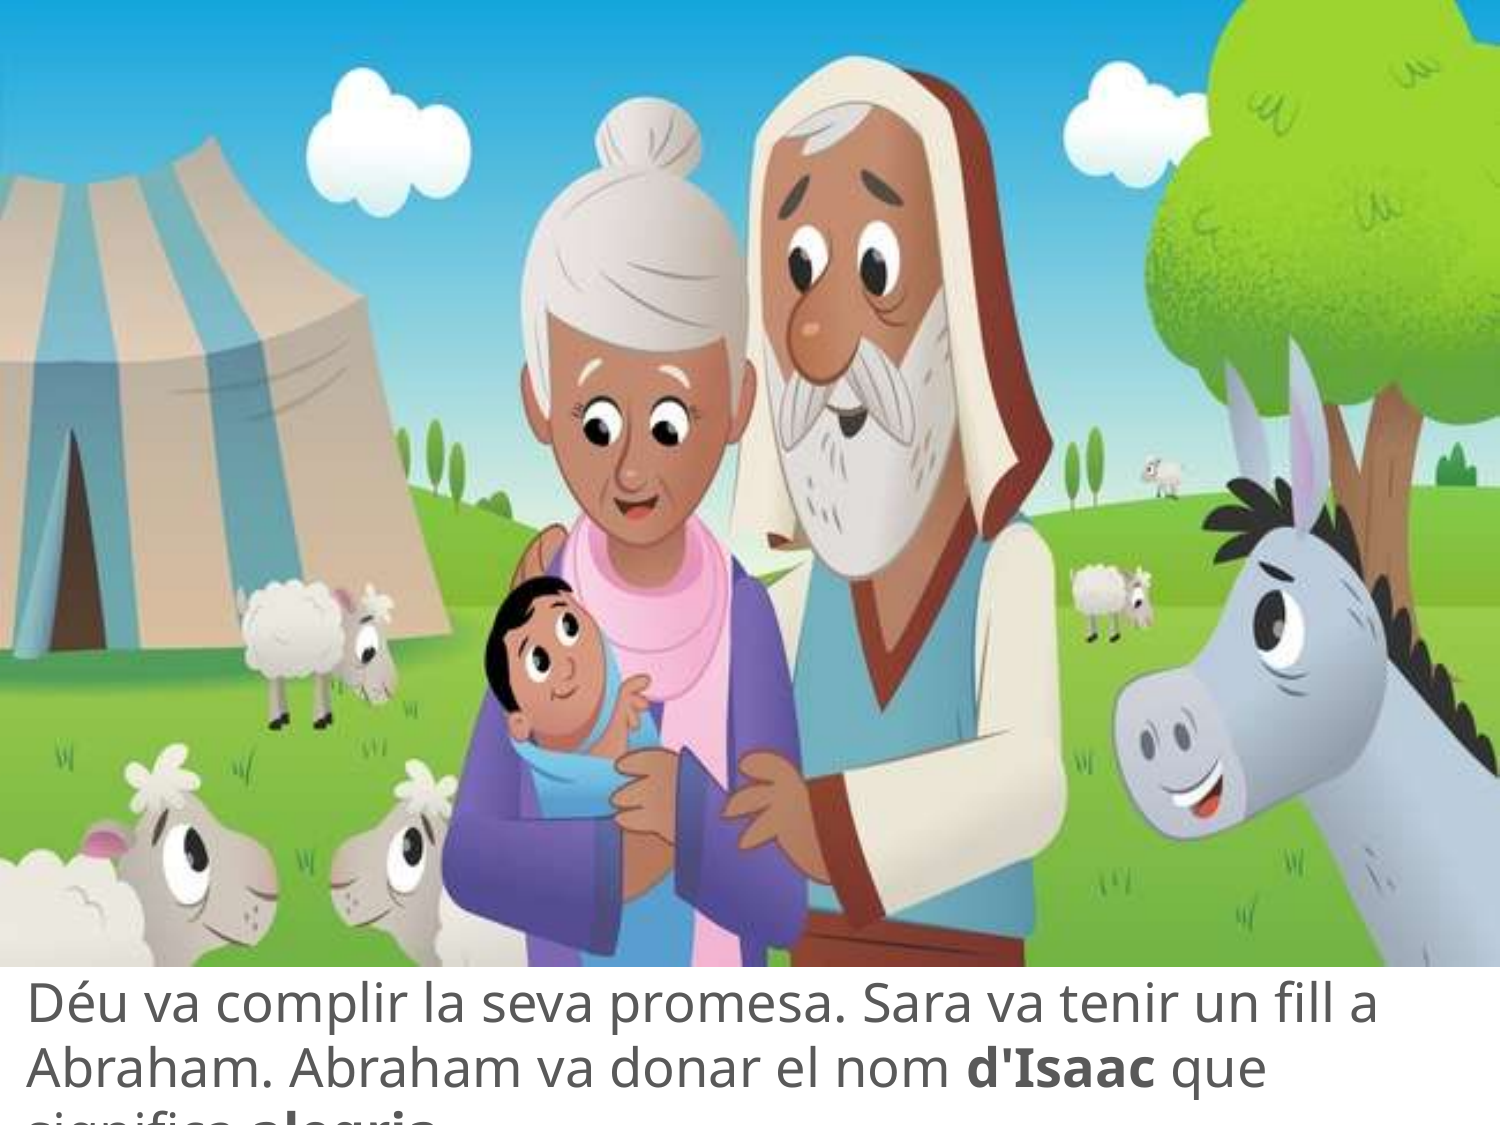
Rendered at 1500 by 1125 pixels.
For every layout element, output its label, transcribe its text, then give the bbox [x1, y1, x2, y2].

picture [0, 0, 1500, 967]
text_box Déu va complir la seva promesa. Sara va tenir un fill a Abraham. Abraham va donar el nom d'Isaac que significa alegria . [11, 975, 1498, 1125]
